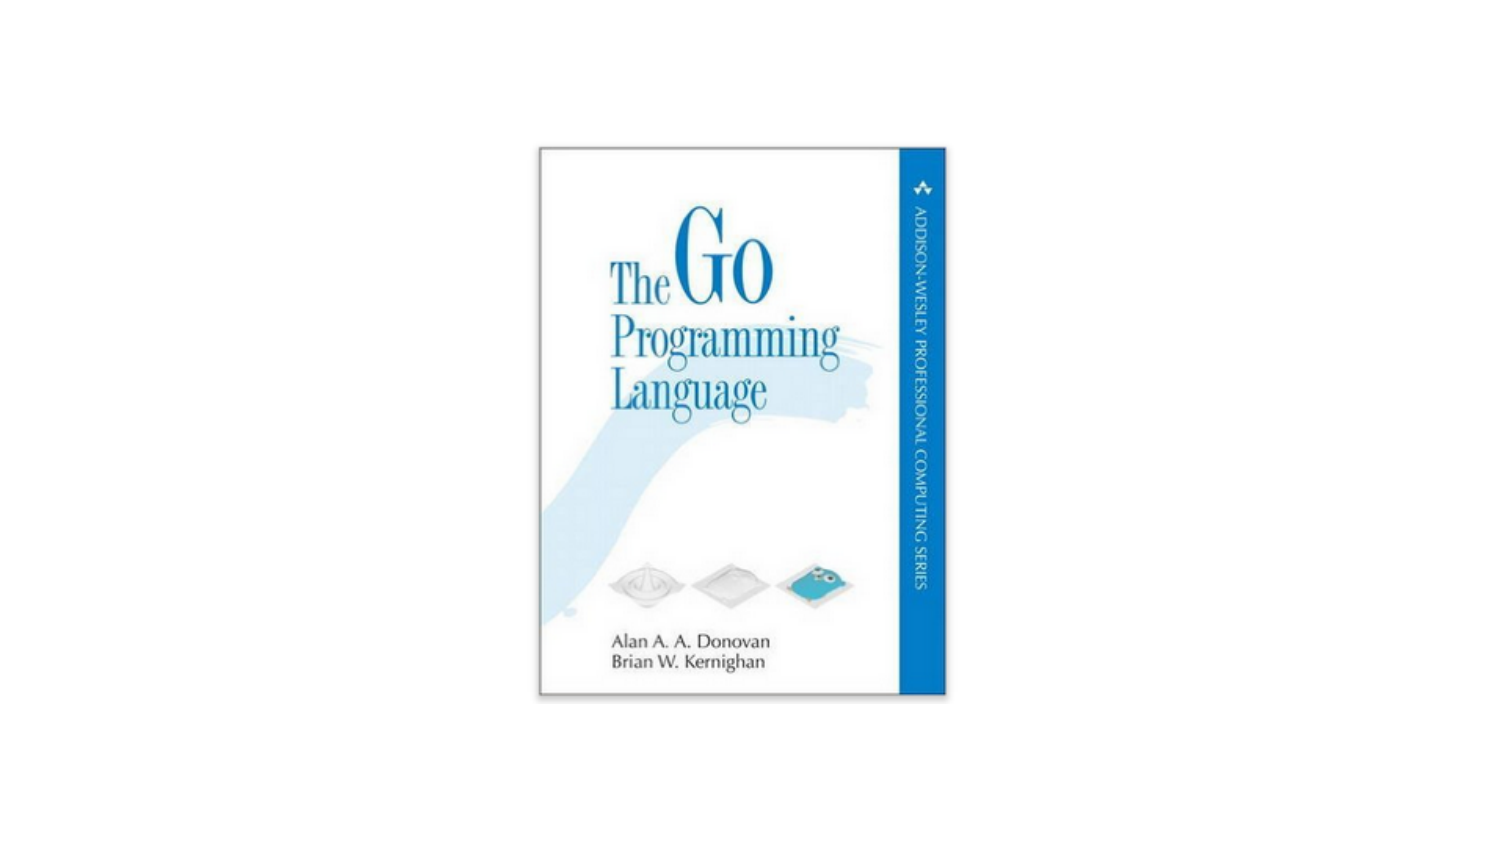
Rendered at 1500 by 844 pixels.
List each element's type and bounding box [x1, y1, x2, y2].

picture [525, 139, 975, 704]
